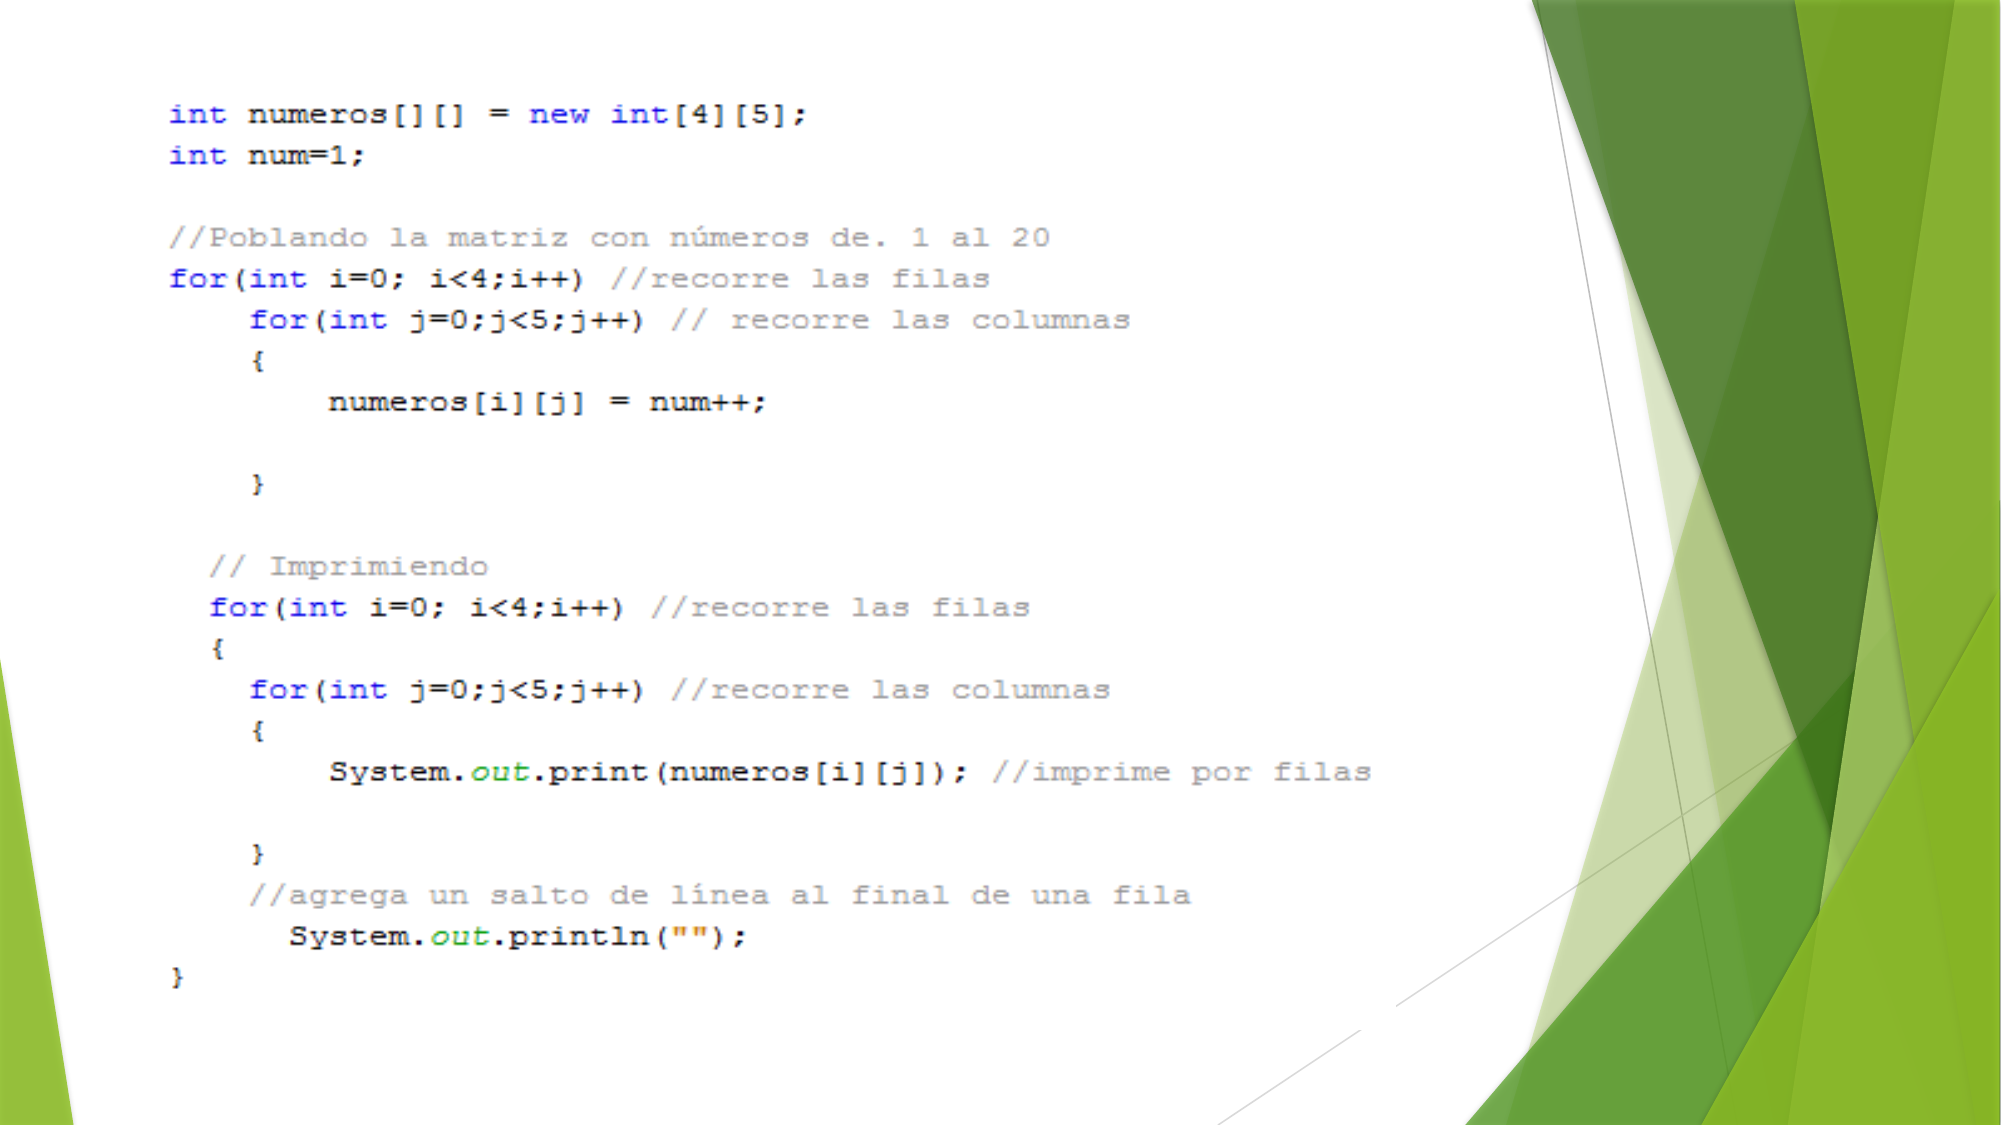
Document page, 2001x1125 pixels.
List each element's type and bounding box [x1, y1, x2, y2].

list [155, 87, 1397, 1031]
